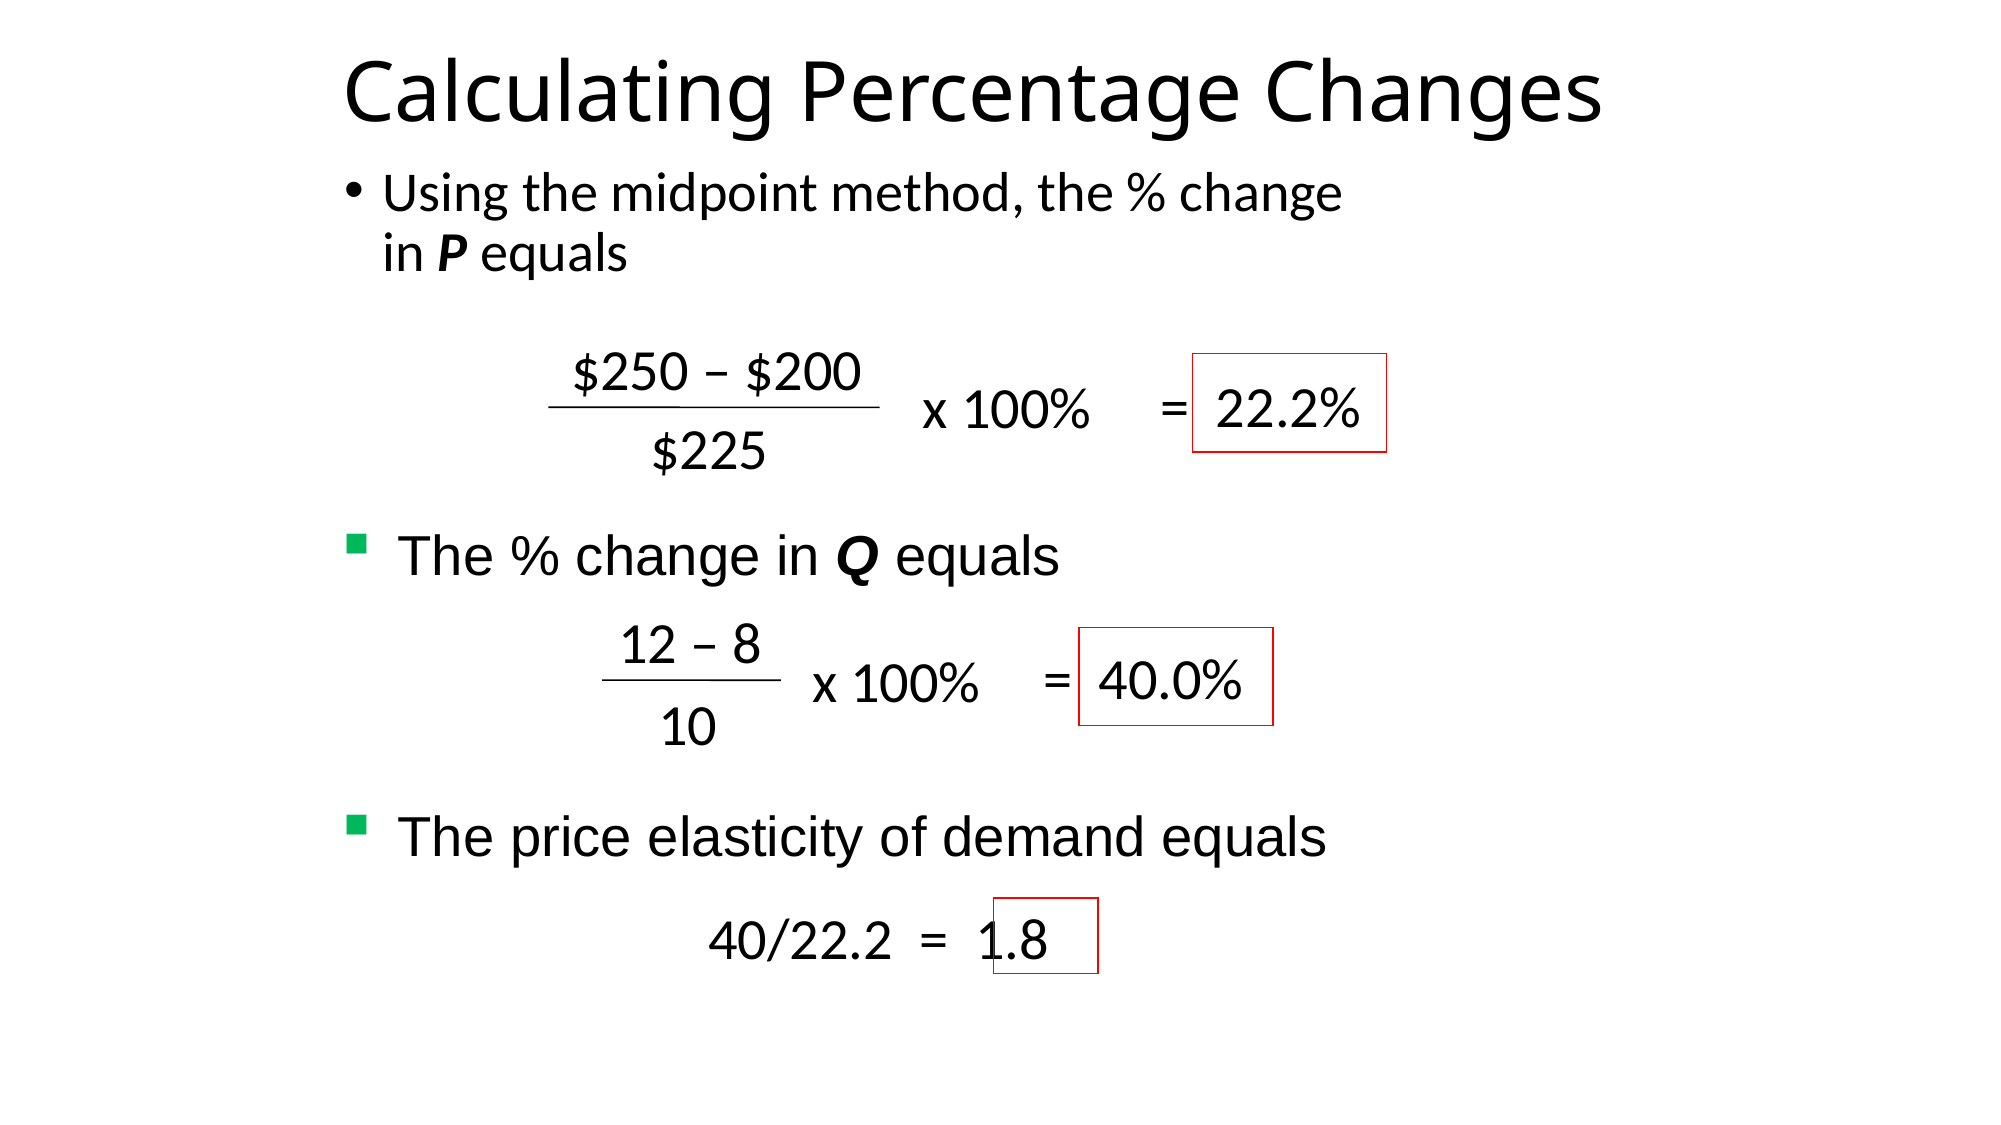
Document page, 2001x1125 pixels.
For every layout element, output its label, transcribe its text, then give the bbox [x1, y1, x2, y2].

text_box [578, 598, 1279, 765]
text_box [693, 893, 1123, 979]
list Using the midpoint method, the % change in P equals [329, 154, 1678, 349]
text_box The price elasticity of demand equals [326, 789, 1536, 885]
text_box The % change in Q equals [326, 508, 1536, 629]
title Calculating Percentage Changes [327, 41, 1678, 148]
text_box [533, 324, 1414, 490]
